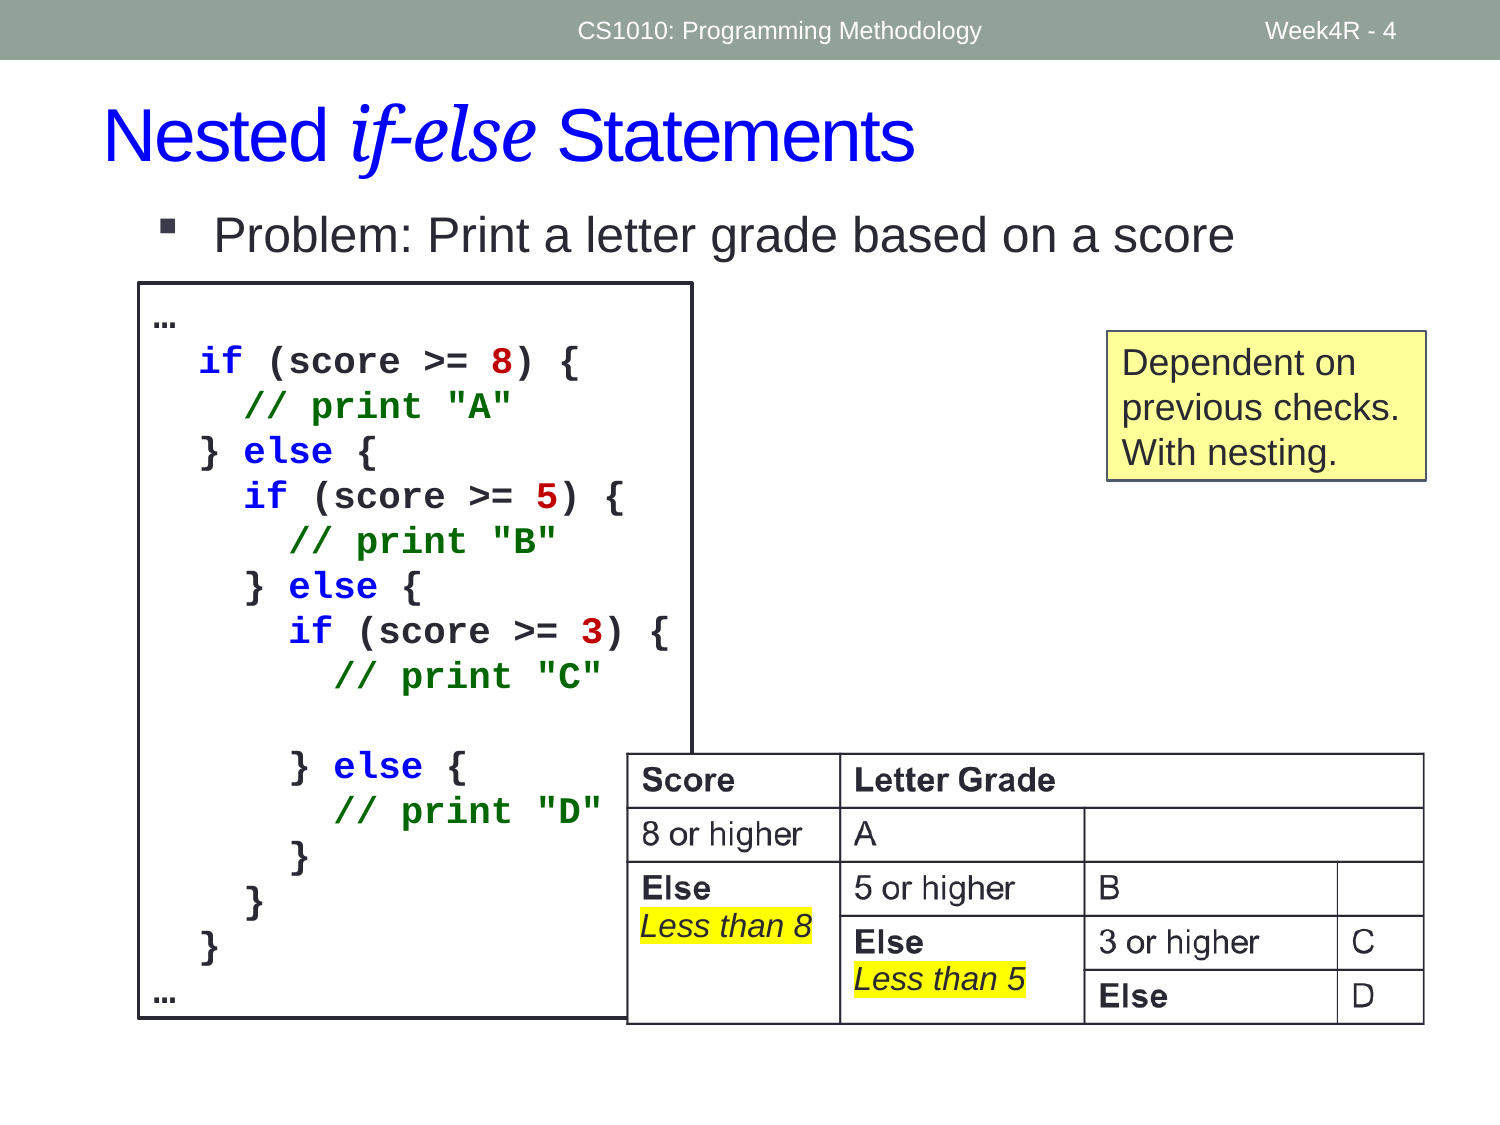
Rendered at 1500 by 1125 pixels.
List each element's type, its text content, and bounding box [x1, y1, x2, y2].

text_box … if (score >= 8) { // print "A" } else { if (score >= 5) { // print "B" } else { if (score >= 3) { // print "C" } else { // print "D" } } } … [136, 281, 694, 1020]
text_box Dependent on previous checks. With nesting. [1105, 329, 1428, 483]
footer CS1010: Programming Methodology [562, 3, 1238, 57]
slide_number Week4R - 4 [1250, 3, 1425, 57]
picture [626, 749, 1425, 1039]
title Nested if-else Statements [87, 62, 1463, 200]
list Problem: Print a letter grade based on a score [96, 194, 1447, 750]
